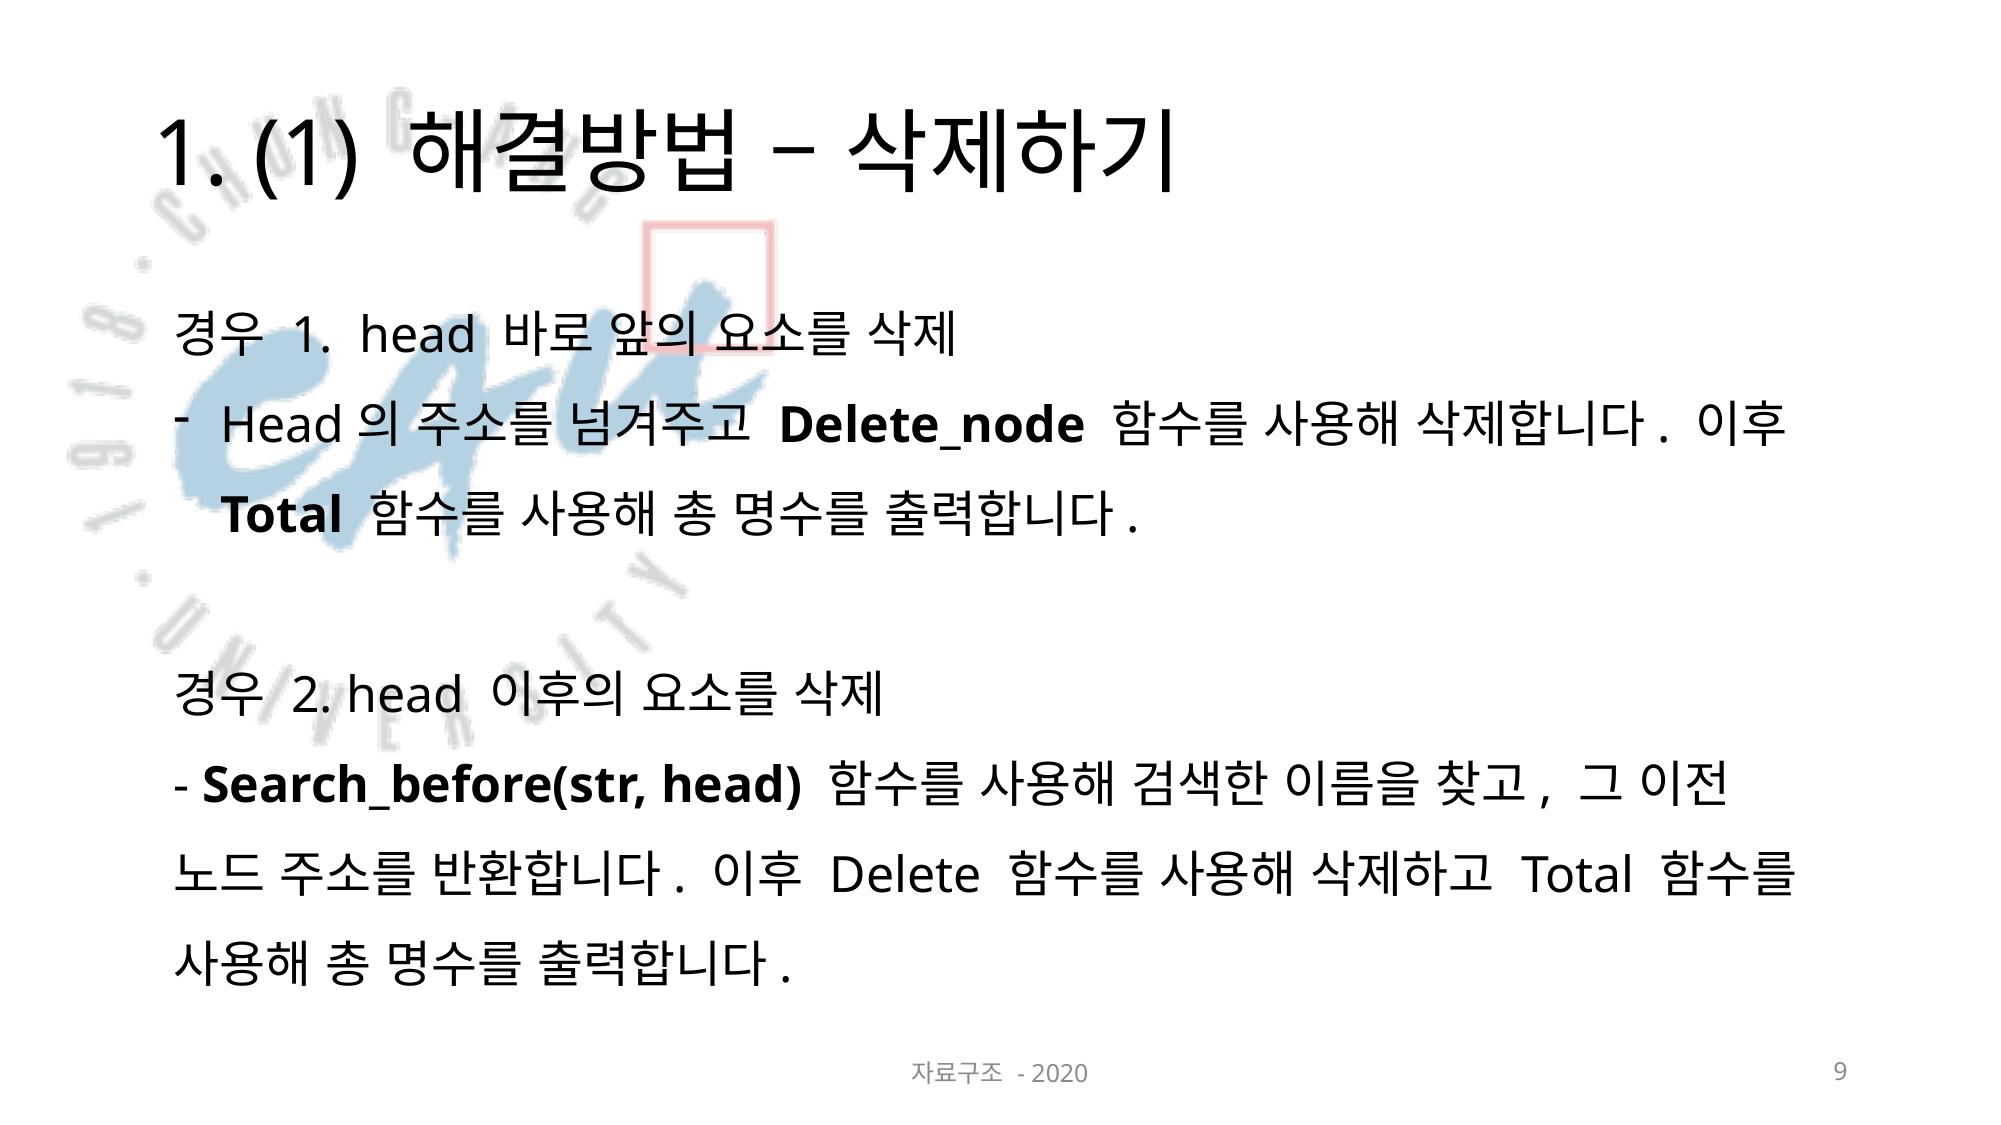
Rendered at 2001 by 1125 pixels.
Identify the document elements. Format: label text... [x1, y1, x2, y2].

slide_number 9 [1412, 1042, 1863, 1103]
title 1. (1) 해결방법 – 삭제하기 [803, 46, 1863, 264]
picture [35, 46, 803, 814]
footer 자료구조 - 2020 [662, 1068, 1338, 1103]
text_box 경우 1. head 바로 앞의 요소를 삭제 Head의 주소를 넘겨주고 Delete_node 함수를 사용해 삭제합니다. 이후 Total 함수를 사용해 총 명수를 출력합니다. 경우 2. head 이후의 요소를 삭제 - Search_before(str, head) 함수를 사용해 검색한 이름을 찾고, 그 이전 노드 주소를 반환합니다. 이후 Delete 함수를 사용해 삭제하고 Total 함수를 사용해 총 명수를 출력합니다. [158, 265, 1842, 1068]
